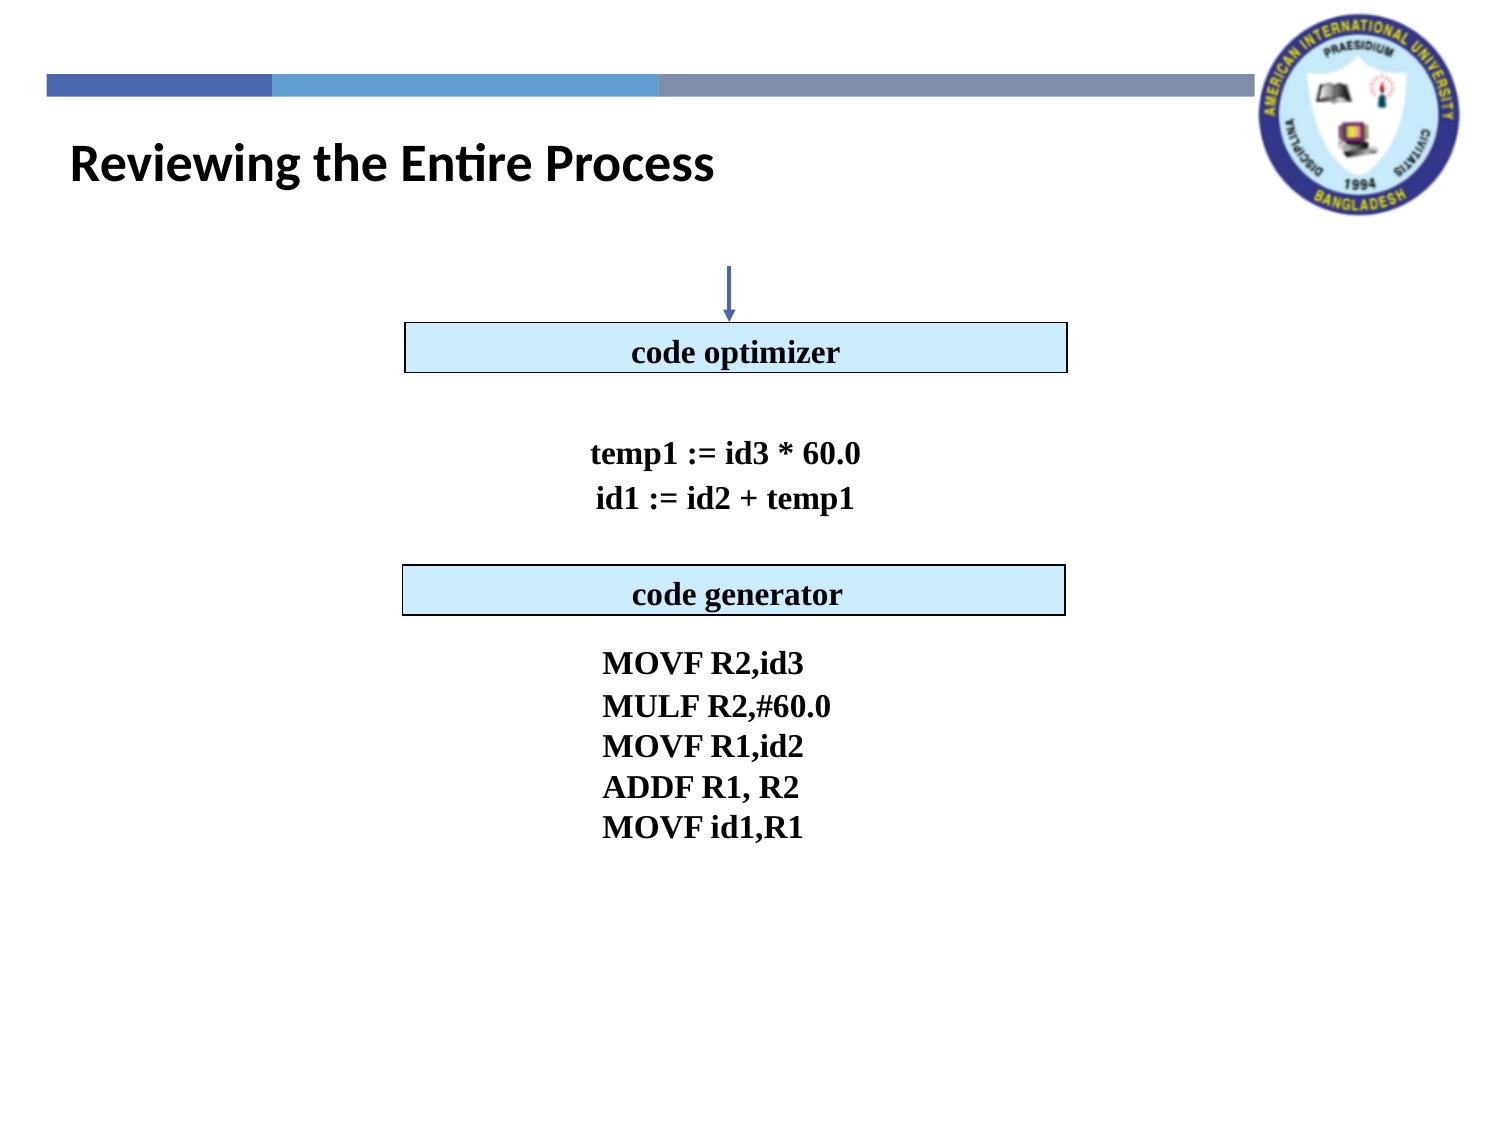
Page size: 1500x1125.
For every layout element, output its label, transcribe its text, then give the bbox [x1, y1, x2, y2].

text_box MOVF R2,id3 MULF R2,#60.0 MOVF R1,id2 ADDF R1, R2 MOVF id1,R1 [587, 633, 938, 852]
picture [1254, 9, 1465, 221]
text_box temp1 := id3 * 60.0 id1 := id2 + temp1 [450, 423, 1001, 523]
text_box Reviewing the Entire Process [55, 119, 1129, 201]
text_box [402, 564, 1066, 621]
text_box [404, 322, 1068, 379]
